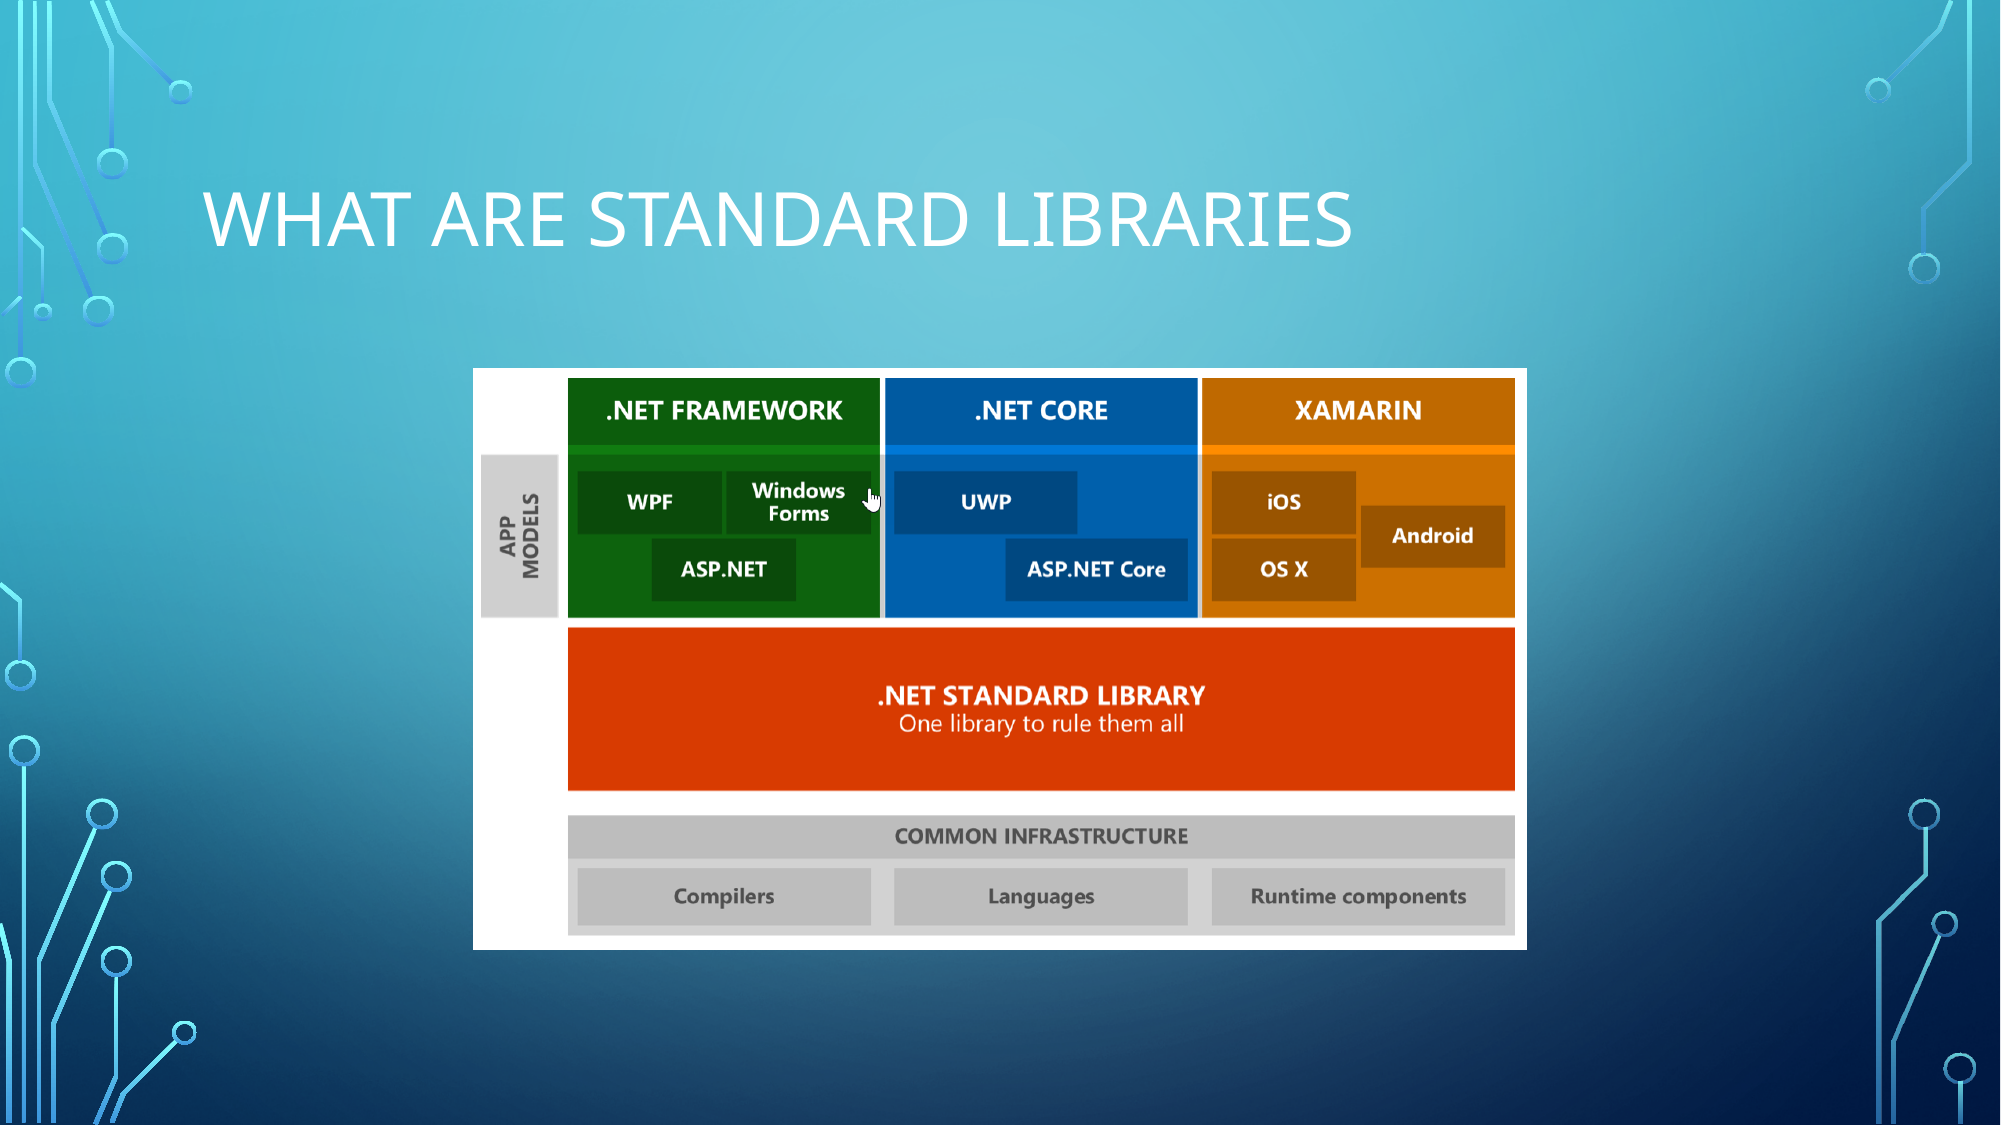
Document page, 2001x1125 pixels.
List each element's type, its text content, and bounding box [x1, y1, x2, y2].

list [472, 368, 1527, 951]
title What are standard libraries [187, 101, 1813, 344]
